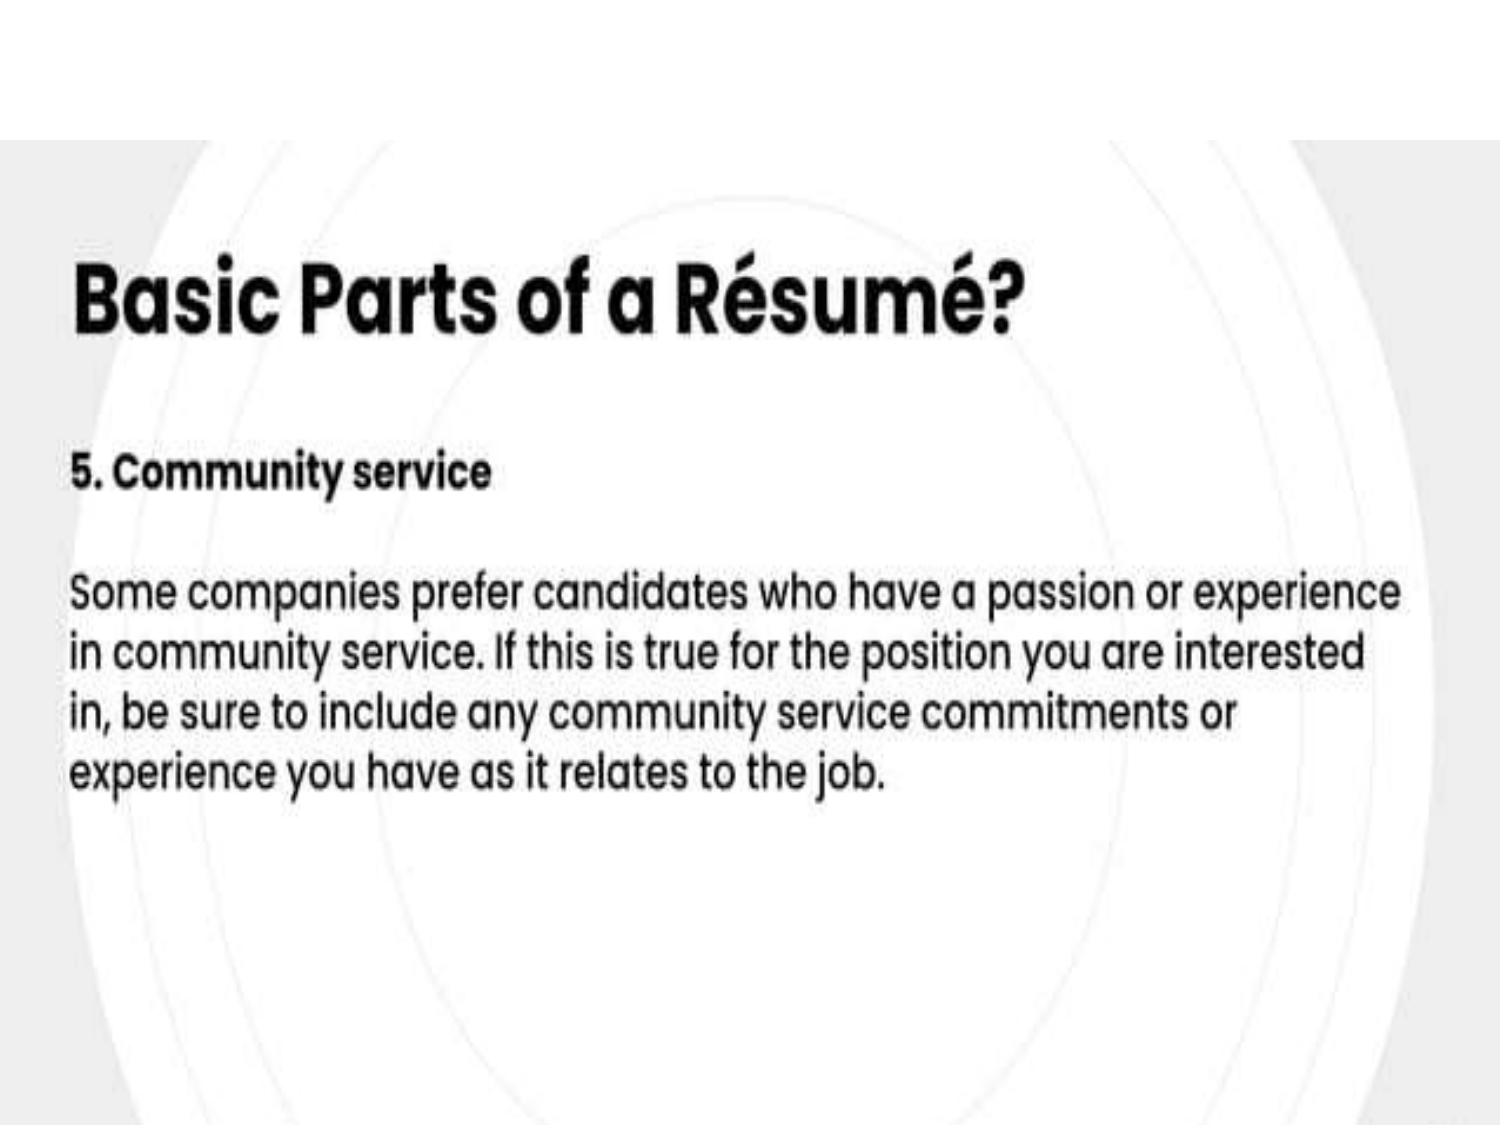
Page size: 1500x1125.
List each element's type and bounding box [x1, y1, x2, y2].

picture [0, 139, 1500, 1125]
